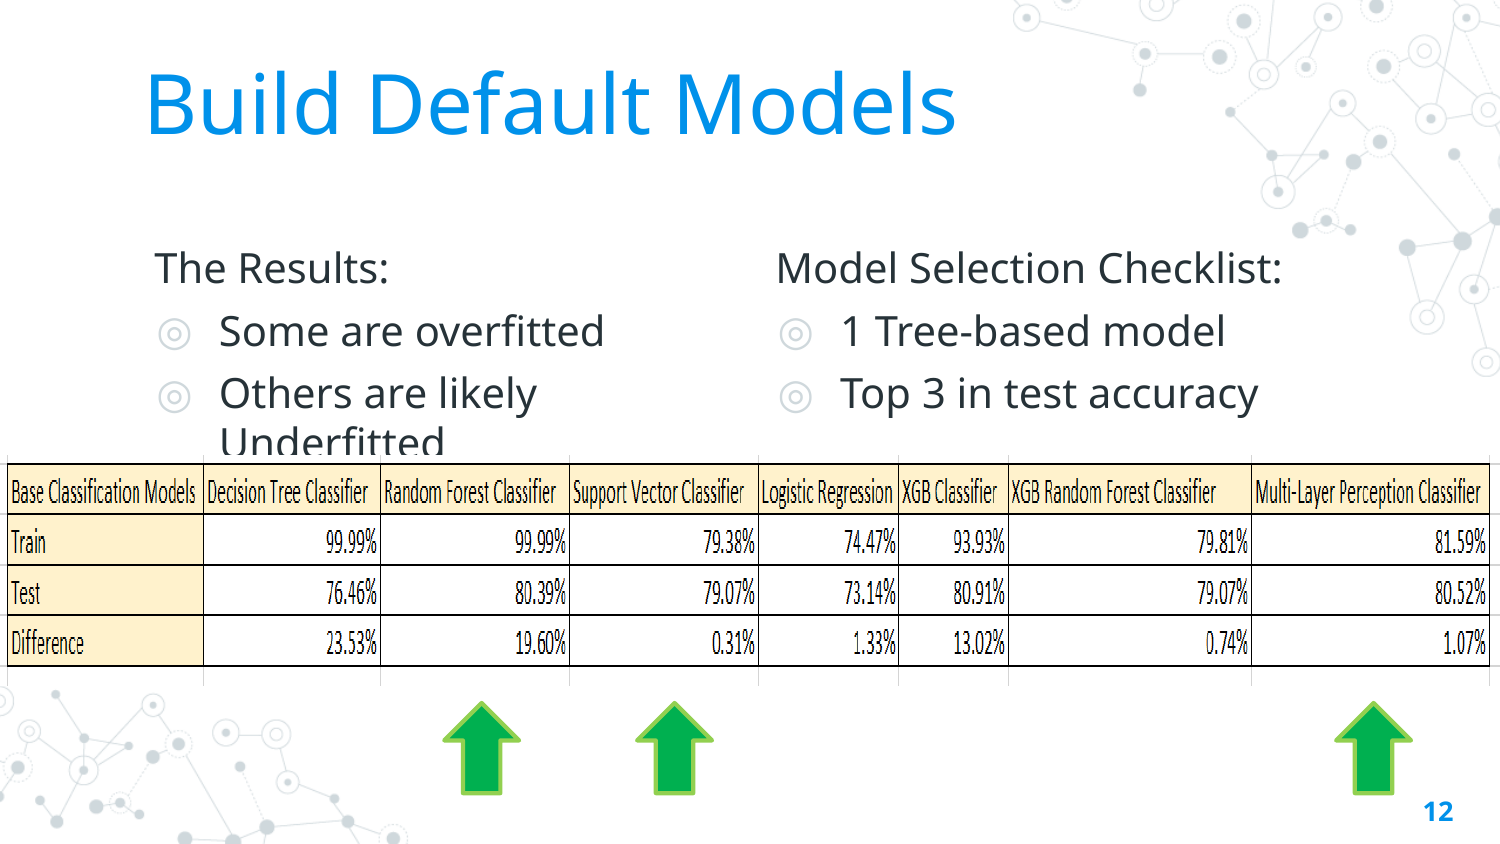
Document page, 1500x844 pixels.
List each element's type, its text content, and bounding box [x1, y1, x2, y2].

slide_number 12 [1378, 779, 1469, 844]
text_box [635, 700, 714, 796]
text_box Model Selection Checklist: 1 Tree-based model Top 3 in test accuracy [749, 226, 1371, 454]
title Build Default Models [128, 50, 1372, 166]
text_box [1334, 700, 1413, 796]
text_box [442, 700, 522, 796]
picture [0, 0, 1500, 844]
list The Results: Some are overfitted Others are likely Underfitted [128, 226, 749, 454]
